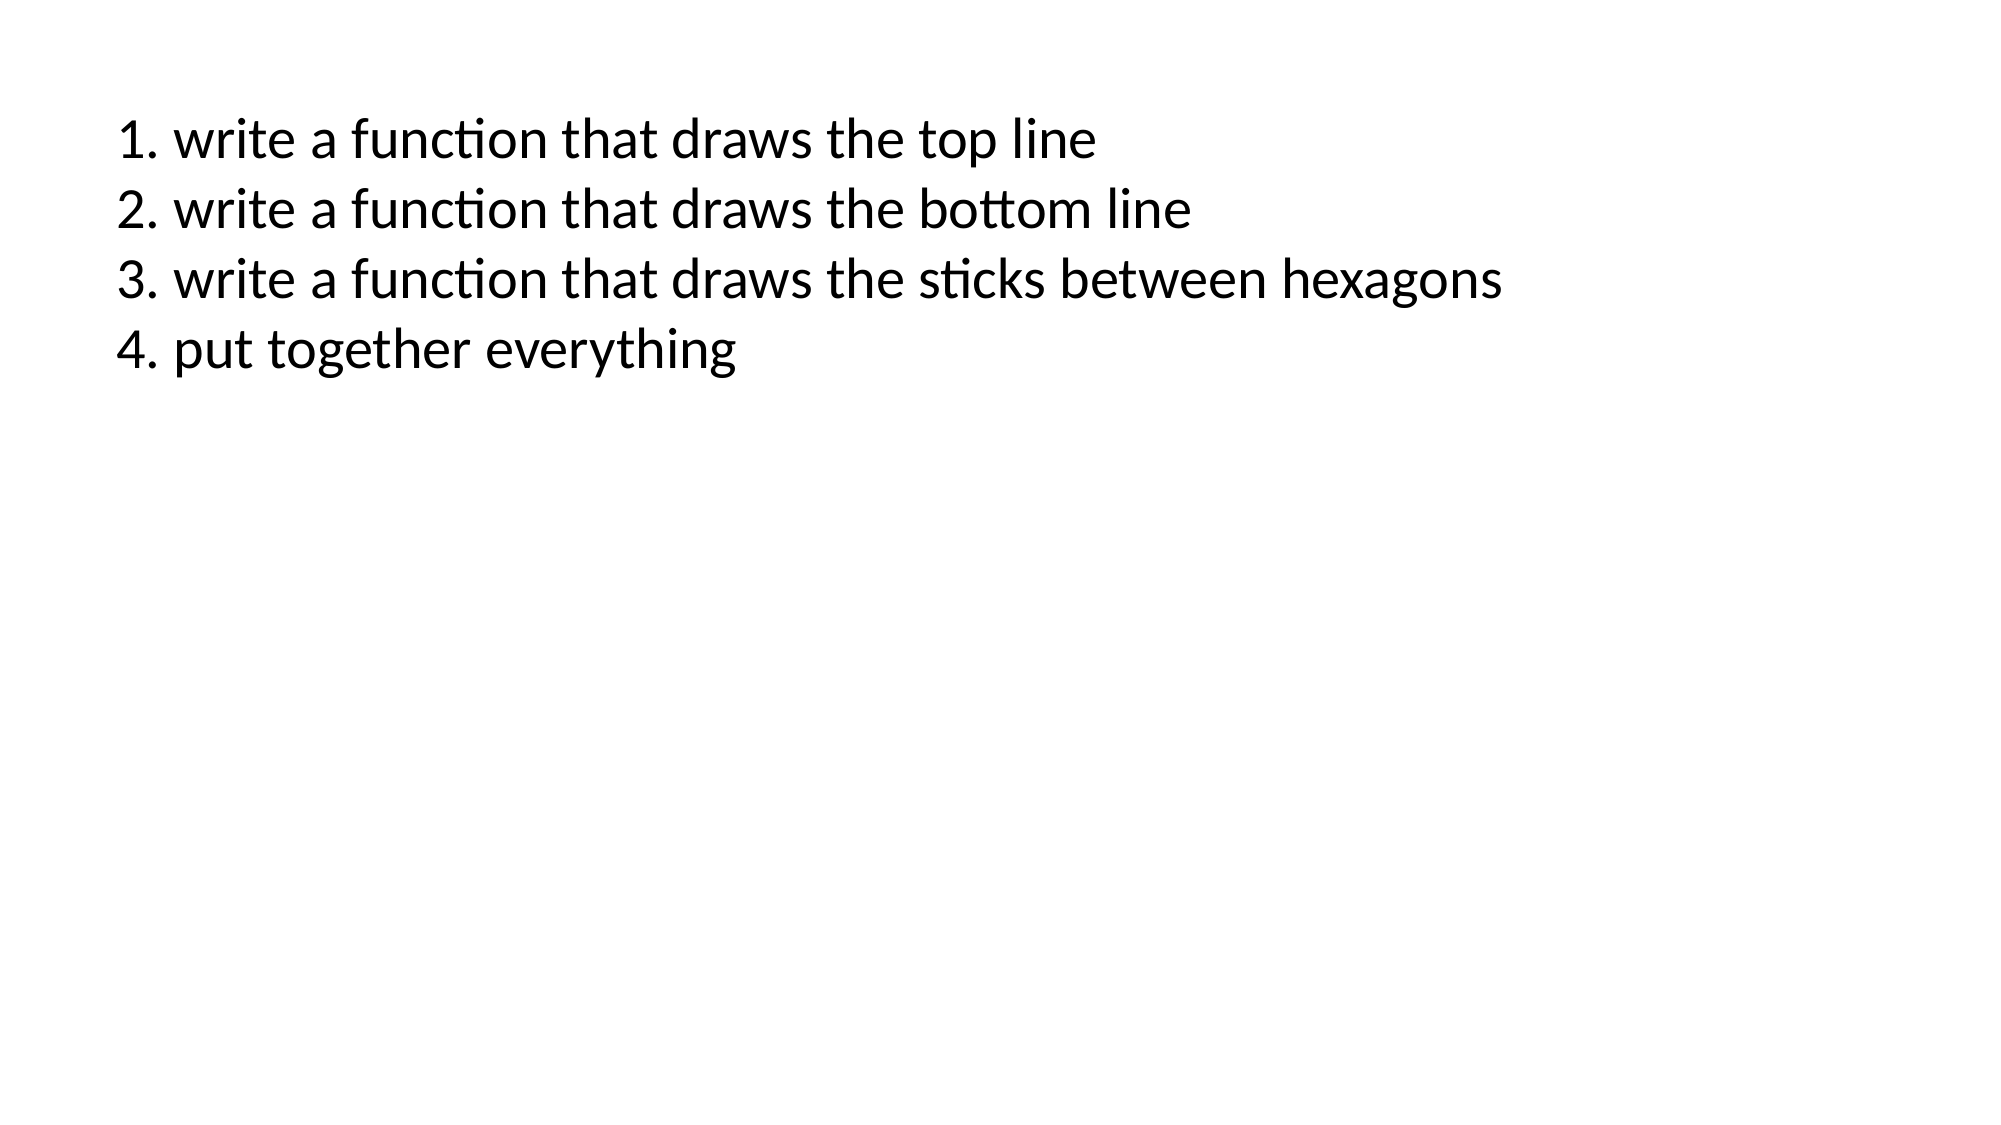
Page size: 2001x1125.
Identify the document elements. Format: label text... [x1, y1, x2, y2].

text_box 1. write a function that draws the top line 2. write a function that draws the bottom line 3. write a function that draws the sticks between hexagons 4. put together everything [101, 93, 1777, 388]
